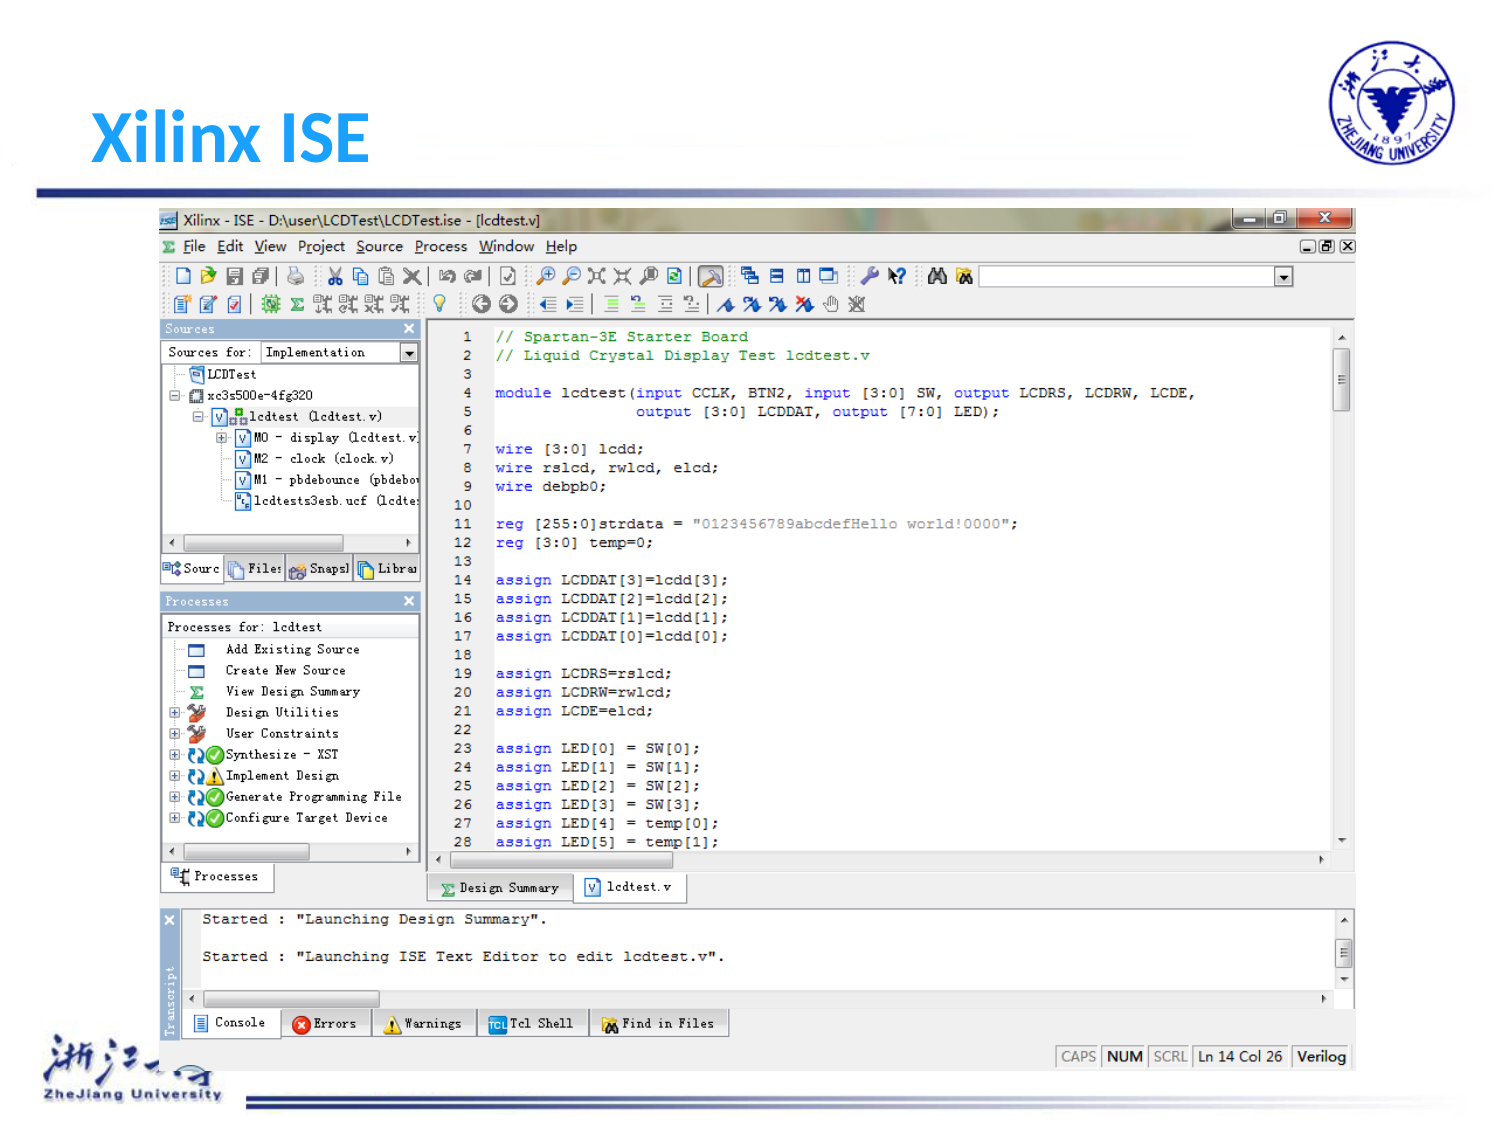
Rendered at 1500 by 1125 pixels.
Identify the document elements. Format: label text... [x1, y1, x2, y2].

picture [0, 0, 1500, 1125]
title Xilinx ISE [76, 54, 1226, 212]
